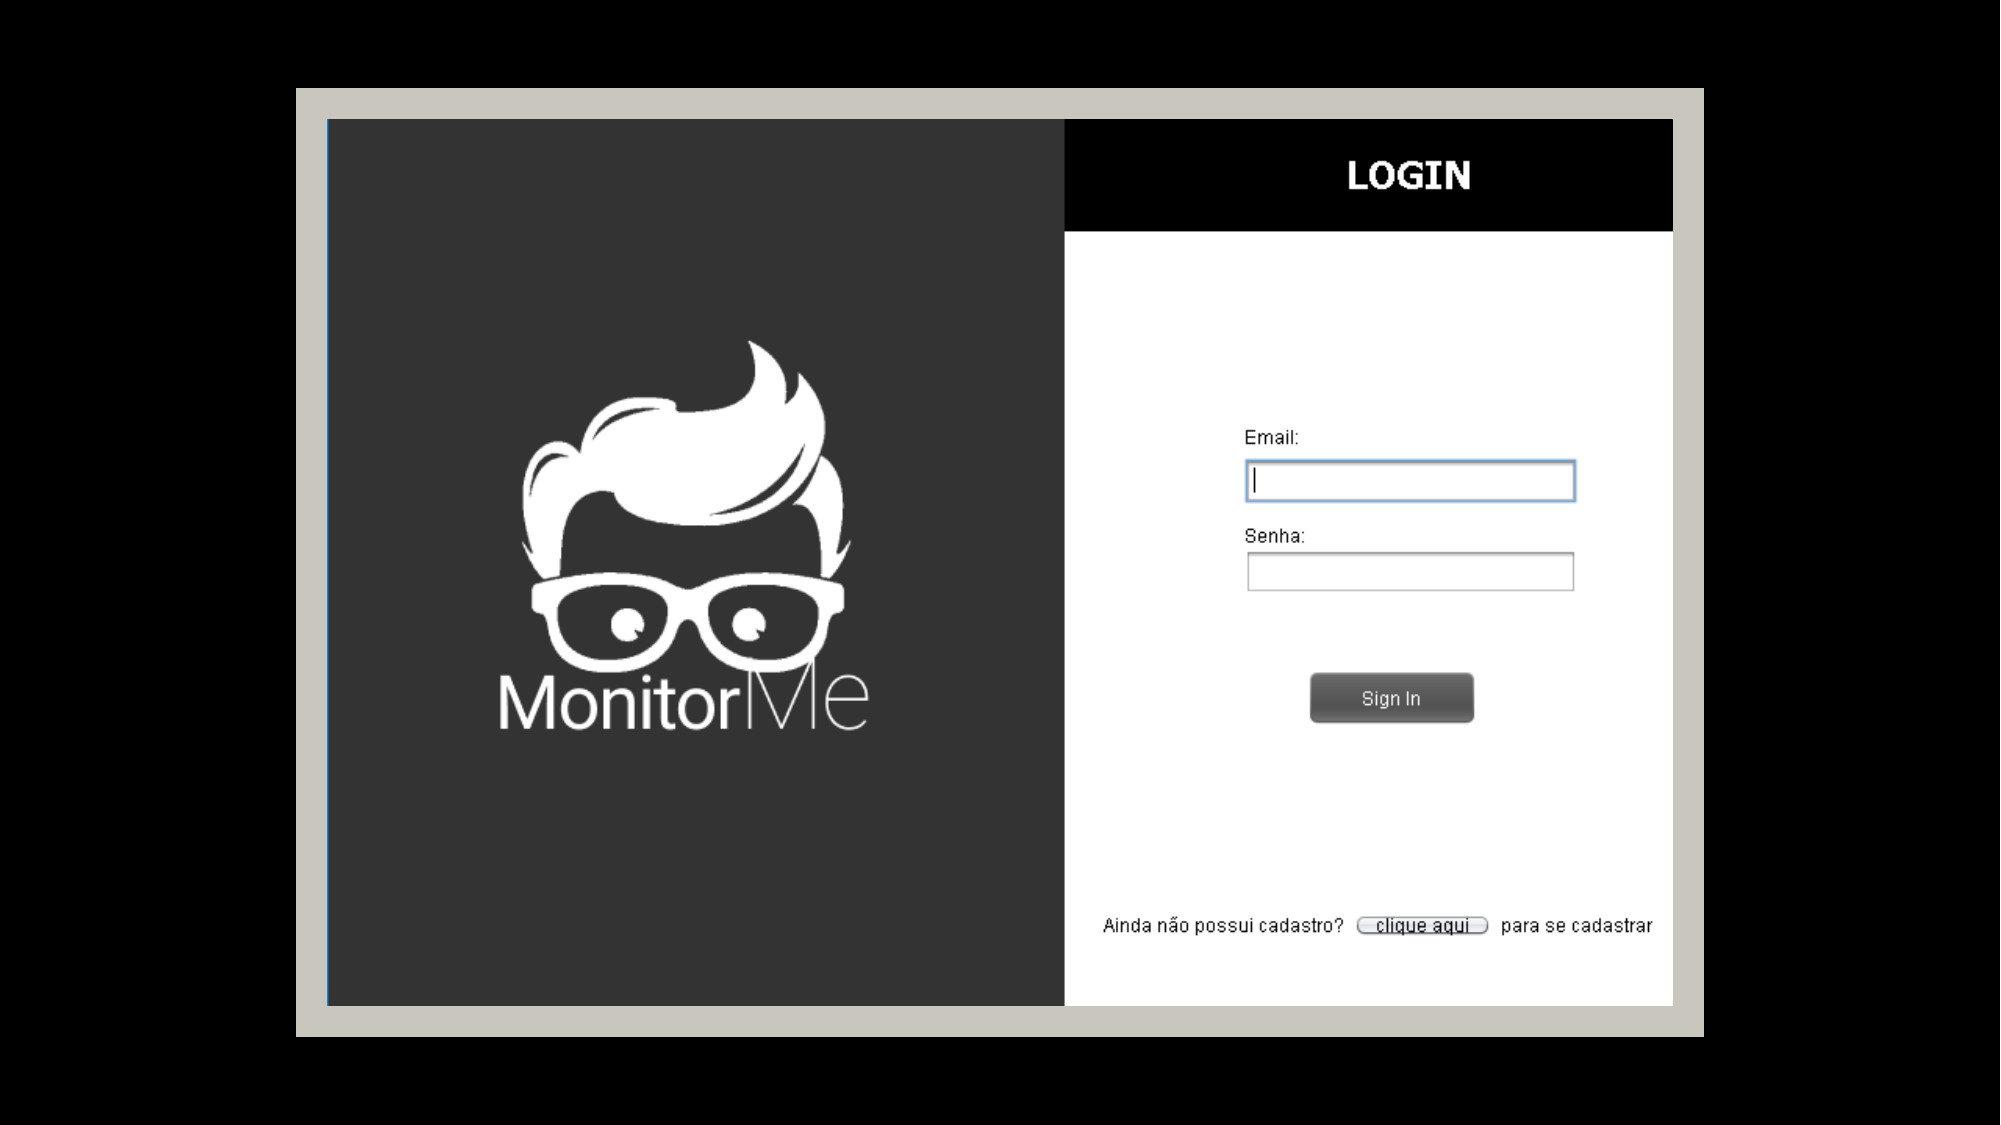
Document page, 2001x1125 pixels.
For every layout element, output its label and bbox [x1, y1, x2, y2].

text_box [0, 0, 2000, 1125]
picture [327, 119, 1673, 1006]
